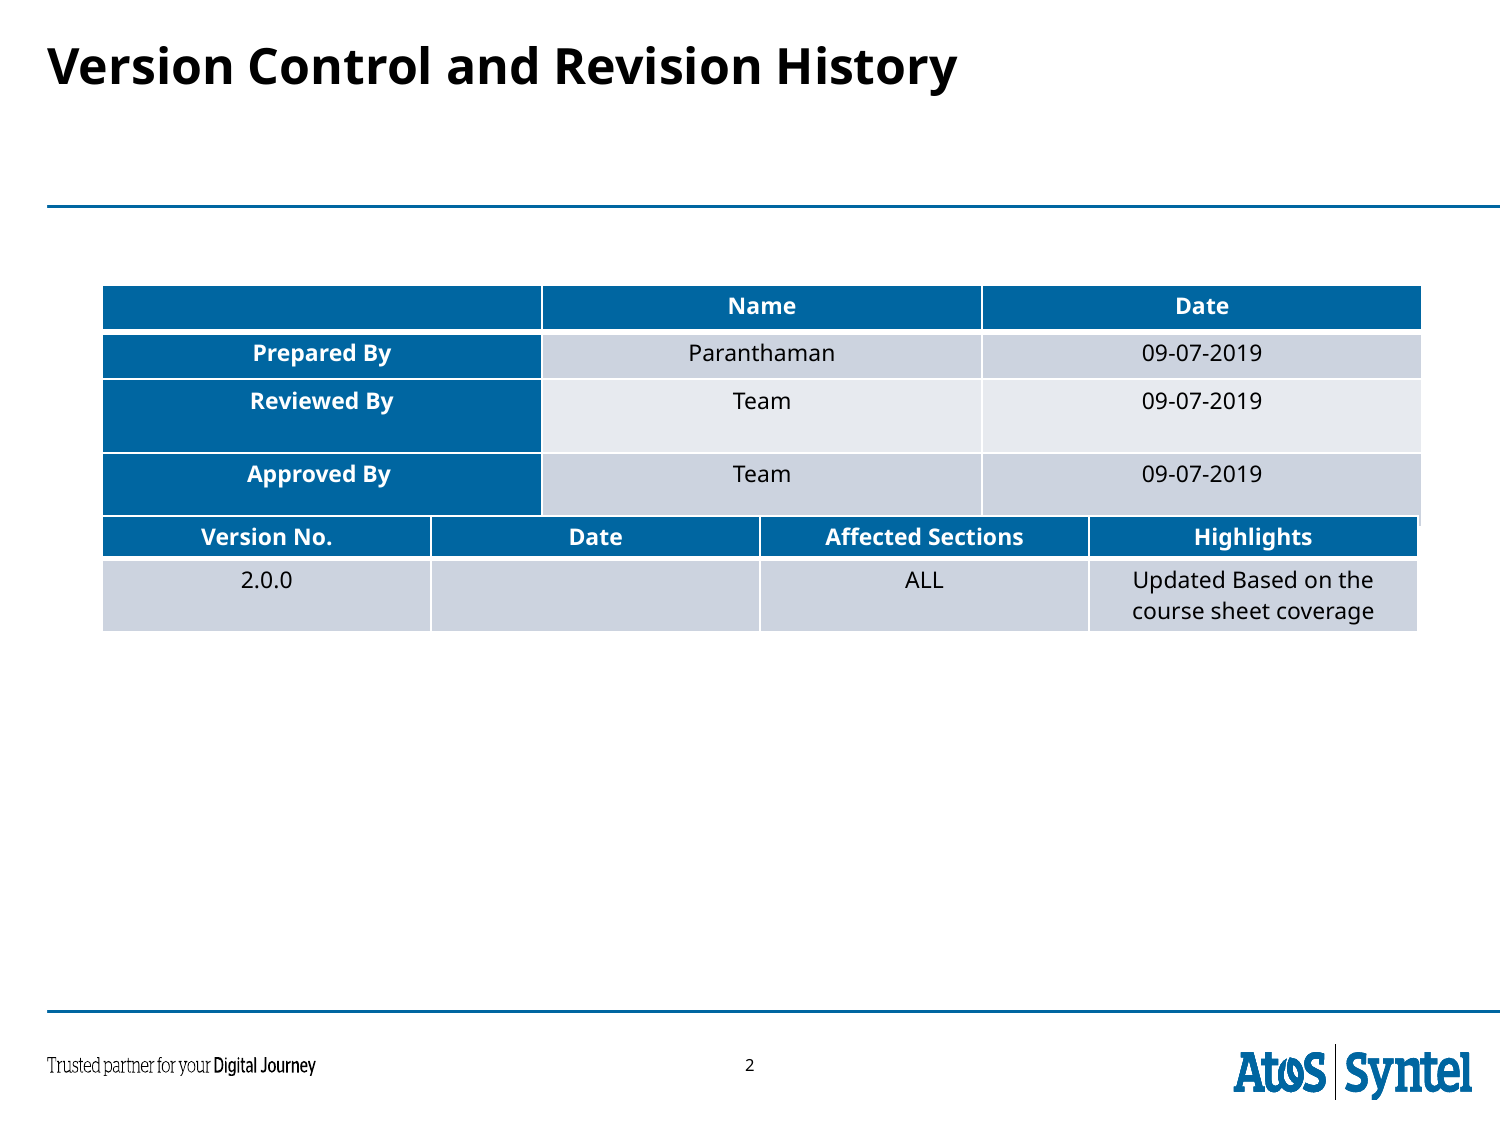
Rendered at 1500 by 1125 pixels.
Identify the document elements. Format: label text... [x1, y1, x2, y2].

table_cell Prepared By [103, 335, 541, 378]
table_header Date [432, 517, 759, 556]
table_header Affected Sections [761, 517, 1088, 556]
table_cell Team [543, 380, 981, 452]
table_header Version No. [103, 517, 430, 556]
table_cell Approved By [103, 454, 541, 515]
table_cell 09-07-2019 [983, 454, 1421, 526]
table_cell ALL [761, 561, 1088, 631]
table_cell 2.0.0 [103, 561, 430, 631]
table_cell Reviewed By [103, 380, 541, 452]
table_header Highlights [1090, 517, 1417, 556]
table_cell 09-07-2019 [983, 380, 1421, 452]
table_header Name [543, 286, 981, 329]
table_cell Updated Based on the course sheet coverage [1090, 561, 1417, 631]
table_header [103, 286, 541, 329]
table_cell 09-07-2019 [983, 335, 1421, 378]
table_header Date [983, 286, 1421, 329]
table_cell Paranthaman [543, 335, 981, 378]
table_cell Team [543, 454, 981, 515]
title Version Control and Revision History [47, 26, 1471, 185]
table_cell [432, 561, 759, 631]
